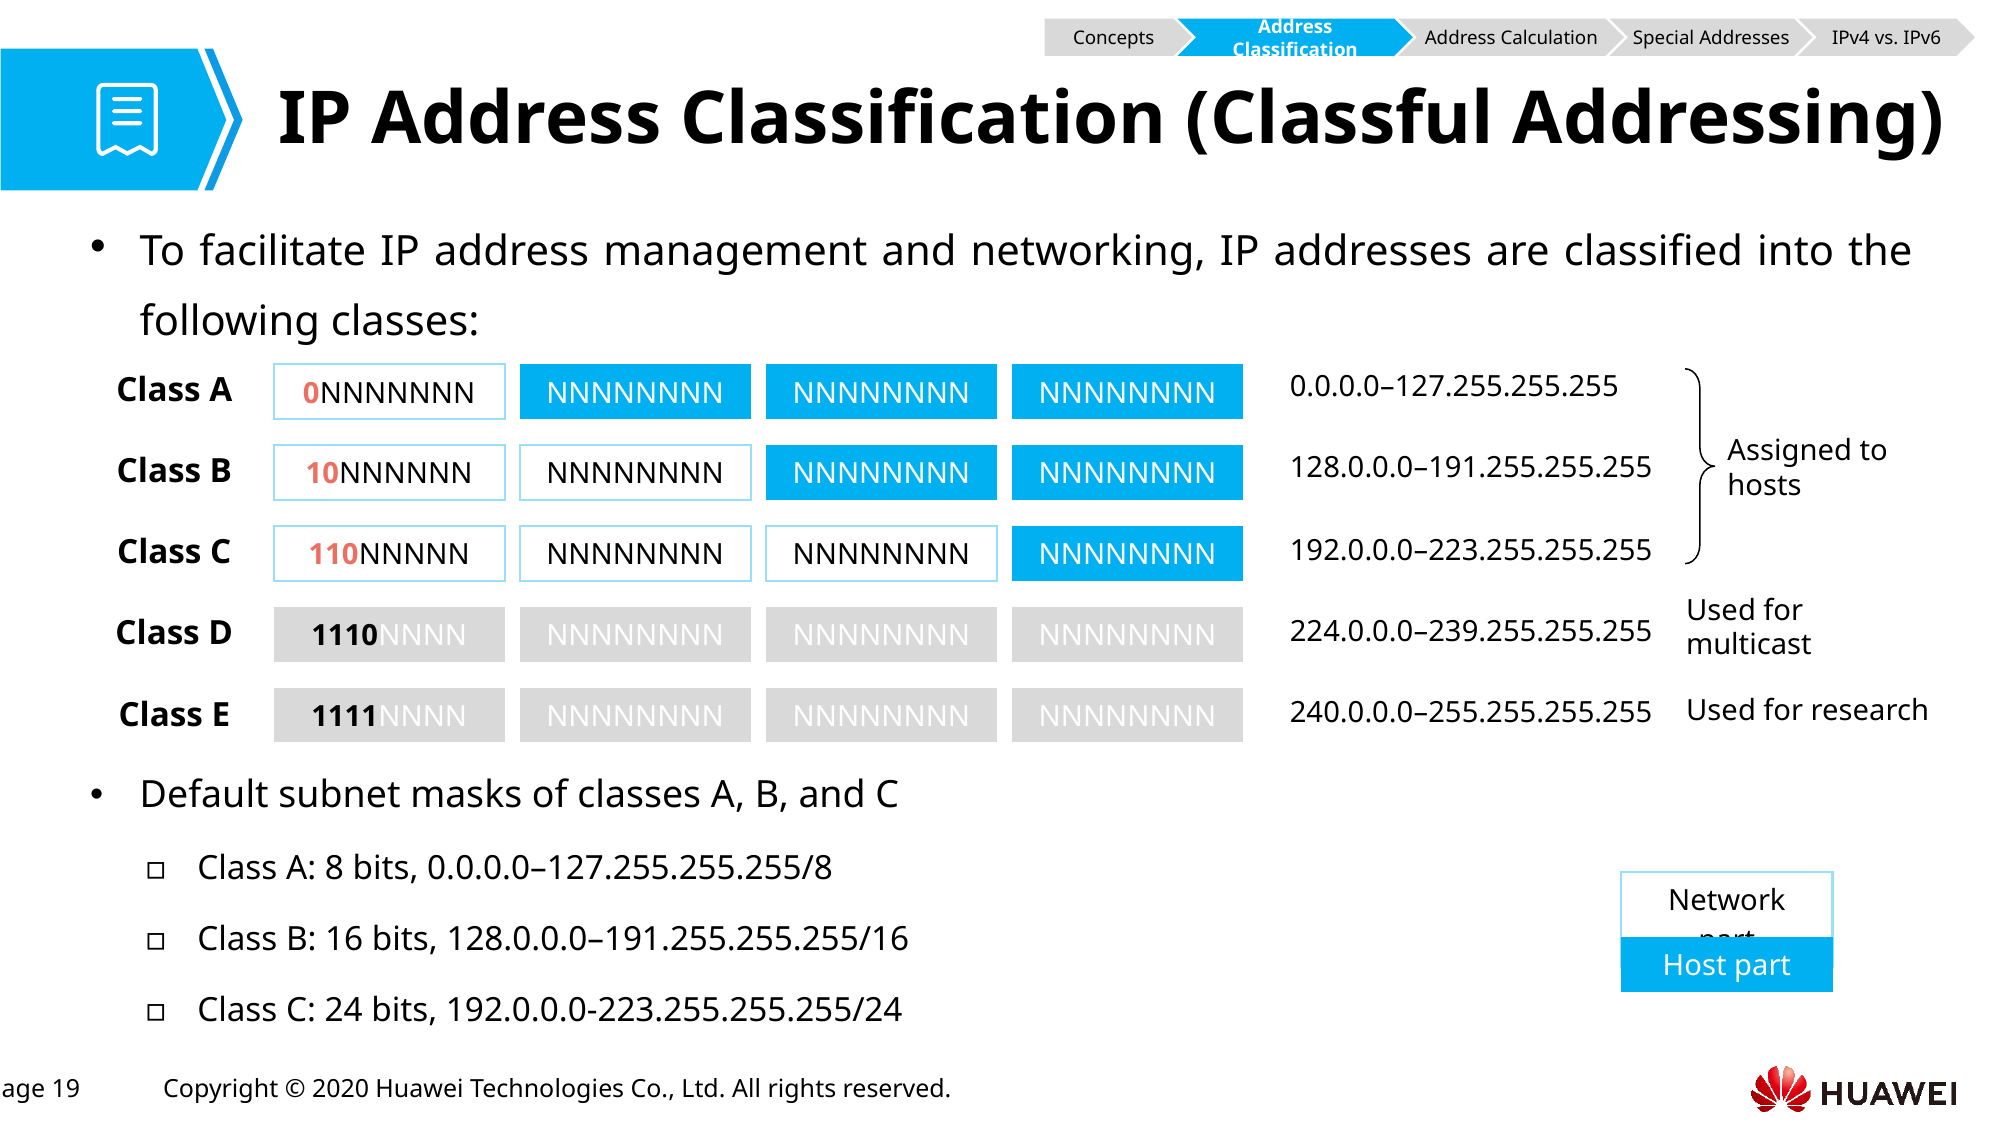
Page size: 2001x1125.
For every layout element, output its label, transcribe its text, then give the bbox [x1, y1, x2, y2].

table_header 110NNNNN [275, 527, 504, 580]
table_header NNNNNNNN [766, 445, 997, 500]
picture [1751, 1066, 1956, 1112]
text_box 240.0.0.0–255.255.255.255 [1271, 681, 1668, 741]
text_box IPv4 vs. IPv6 [1797, 18, 1976, 56]
table_header NNNNNNNN [767, 527, 996, 580]
text_box Used for multicast [1667, 587, 1952, 665]
text_box Class A [76, 360, 272, 416]
table_header NNNNNNNN [520, 688, 751, 742]
text_box [1685, 368, 1708, 564]
table_header NNNNNNNN [521, 527, 750, 580]
text_box 224.0.0.0–239.255.255.255 [1271, 600, 1668, 659]
text_box Class C [76, 522, 272, 579]
table_header 10NNNNNN [275, 446, 504, 499]
table_header 1111NNNN [274, 688, 505, 742]
text_box 0.0.0.0–127.255.255.255 [1271, 355, 1674, 414]
table_header NNNNNNNN [521, 446, 750, 499]
text_box Address Classification [1177, 18, 1413, 56]
table_header NNNNNNNN [766, 364, 997, 419]
text_box Class E [76, 685, 272, 741]
table_header NNNNNNNN [520, 364, 751, 419]
table_header NNNNNNNN [1012, 688, 1243, 742]
text_box 192.0.0.0–223.255.255.255 [1271, 519, 1674, 578]
table_header Network part [1622, 873, 1831, 937]
text_box Class D [76, 604, 272, 660]
table_header NNNNNNNN [1012, 526, 1243, 581]
text_box Used for research [1667, 669, 1952, 747]
text_box Address Calculation [1398, 18, 1625, 56]
text_box Default subnet masks of classes A, B, and C Class A: 8 bits, 0.0.0.0–127.255.255.255/8 Class B: 16 bits, 128.0.0.0–191.255.255.255/16 Class C: 24 bits, 192.0.0.0-223.255.255.255/24 [76, 745, 1927, 1045]
table_header NNNNNNNN [766, 688, 997, 742]
list To facilitate IP address management and networking, IP addresses are classified into the following classes: [76, 196, 1927, 288]
table_header NNNNNNNN [1012, 364, 1243, 419]
text_box Assigned to hosts [1708, 427, 1922, 505]
table_header NNNNNNNN [520, 607, 751, 662]
table_header NNNNNNNN [1012, 607, 1243, 662]
title IP Address Classification (Classful Addressing) [261, 67, 1976, 173]
table_header 1110NNNN [274, 607, 505, 662]
text_box Special Addresses [1609, 18, 1813, 56]
table_header NNNNNNNN [1012, 445, 1243, 500]
text_box 128.0.0.0–191.255.255.255 [1271, 436, 1674, 496]
text_box Concepts [1044, 18, 1193, 56]
text_box Class B [76, 441, 272, 498]
table_header NNNNNNNN [766, 607, 997, 662]
table_header Host part [1621, 937, 1833, 992]
table_header 0NNNNNNN [275, 365, 504, 418]
